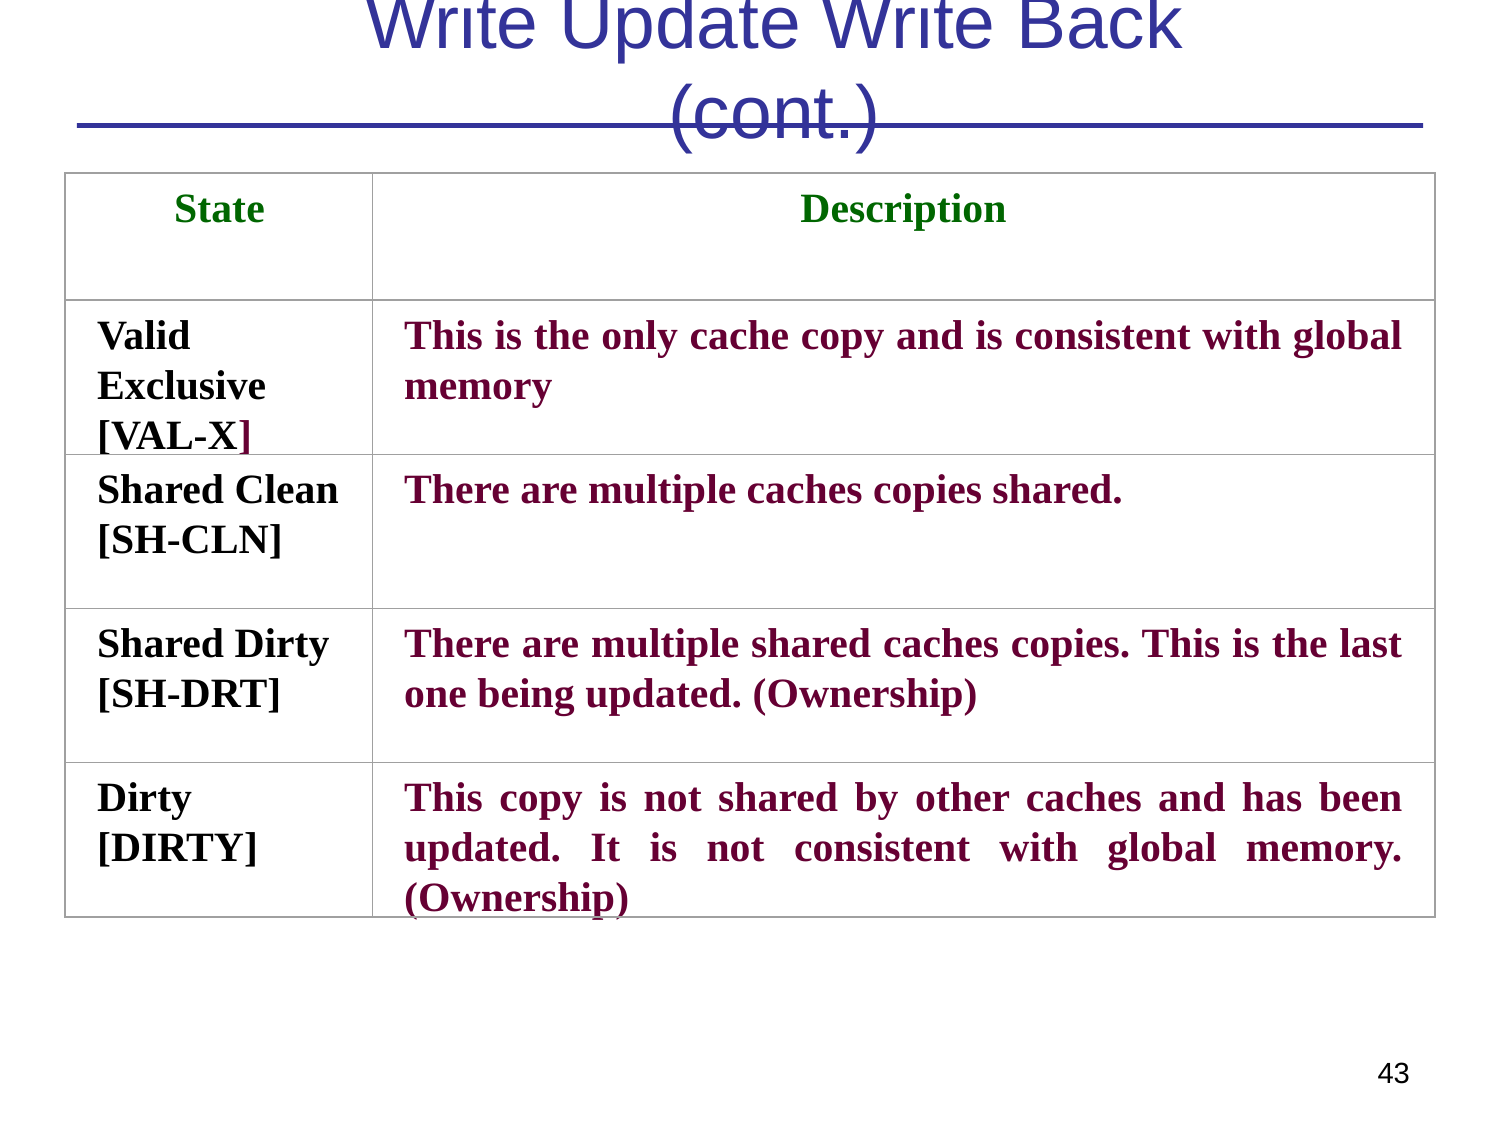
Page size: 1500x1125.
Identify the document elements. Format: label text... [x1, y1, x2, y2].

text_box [64, 172, 1436, 918]
slide_number 43 [1074, 1046, 1426, 1103]
title Write Update Write Back (cont.) [312, 0, 1236, 128]
